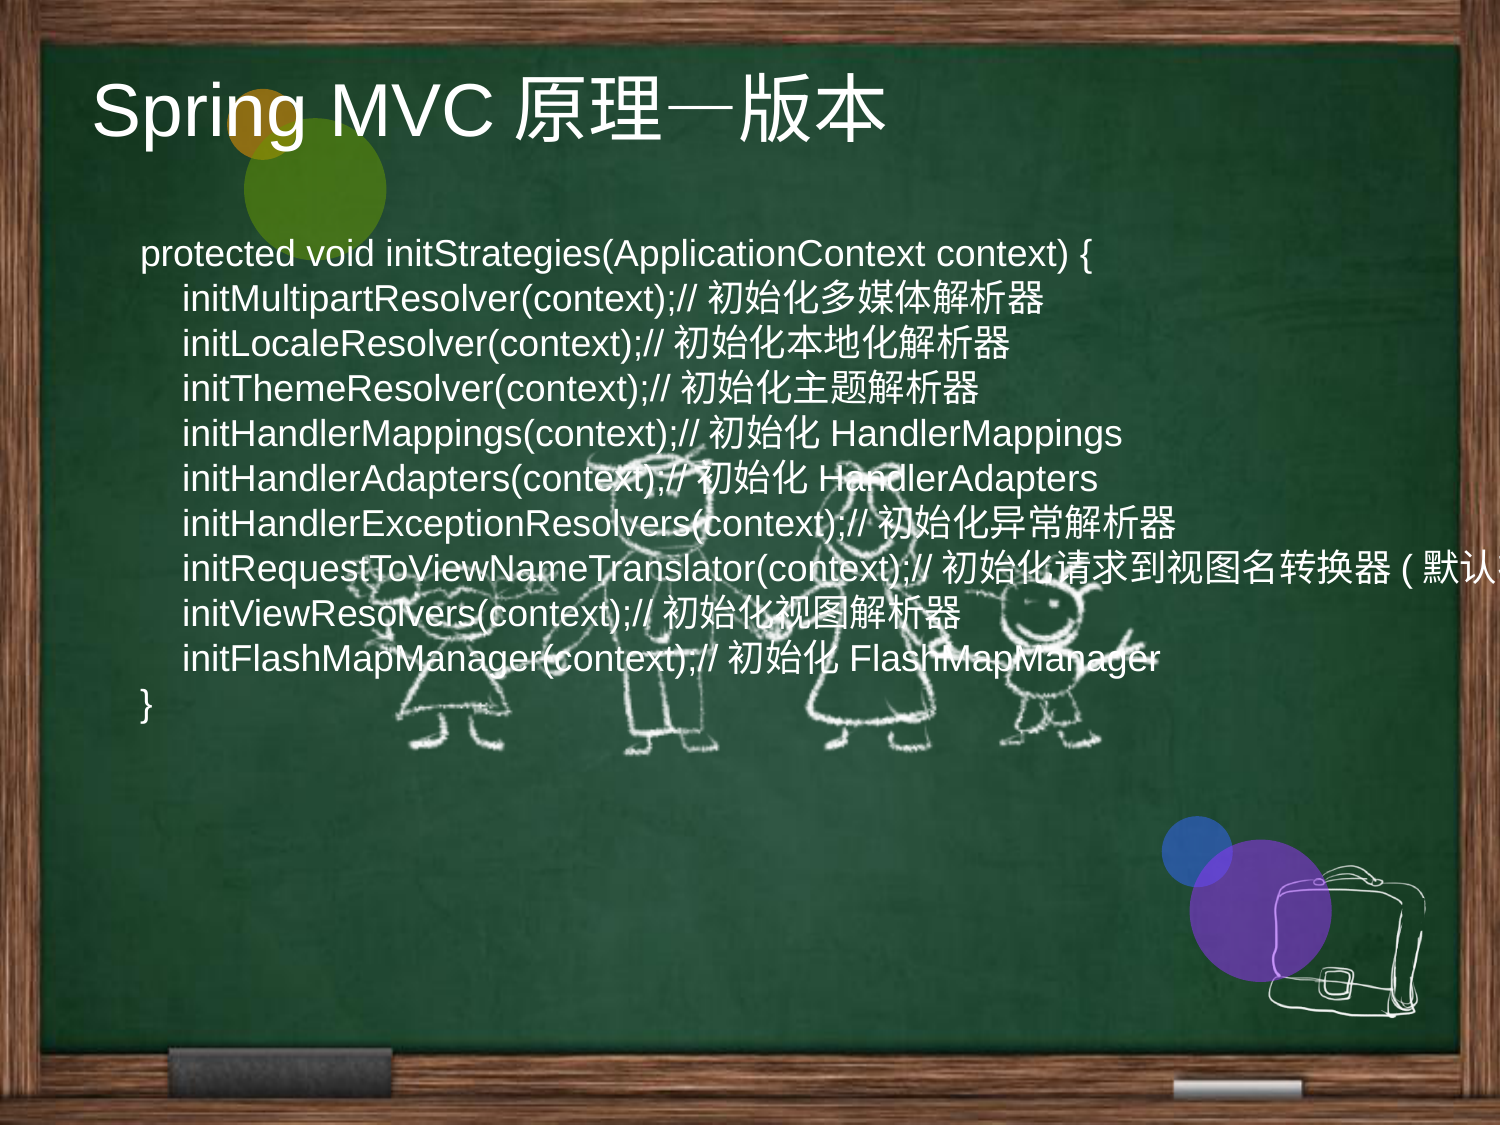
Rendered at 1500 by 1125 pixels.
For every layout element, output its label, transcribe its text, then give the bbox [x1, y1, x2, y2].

text_box [100, 196, 1412, 894]
text_box protected void initStrategies(ApplicationContext context) { initMultipartResolver(context);//初始化多媒体解析器 initLocaleResolver(context);//初始化本地化解析器 initThemeResolver(context);//初始化主题解析器 initHandlerMappings(context);//初始化HandlerMappings initHandlerAdapters(context);//初始化HandlerAdapters initHandlerExceptionResolvers(context);//初始化异常解析器 initRequestToViewNameTranslator(context);//初始化请求到视图名转换器(默认视图) initViewResolvers(context);//初始化视图解析器 initFlashMapManager(context);//初始化FlashMapManager } [125, 221, 1437, 988]
text_box Spring MVC原理—版本 [76, 54, 1320, 183]
picture [0, 0, 1500, 1125]
